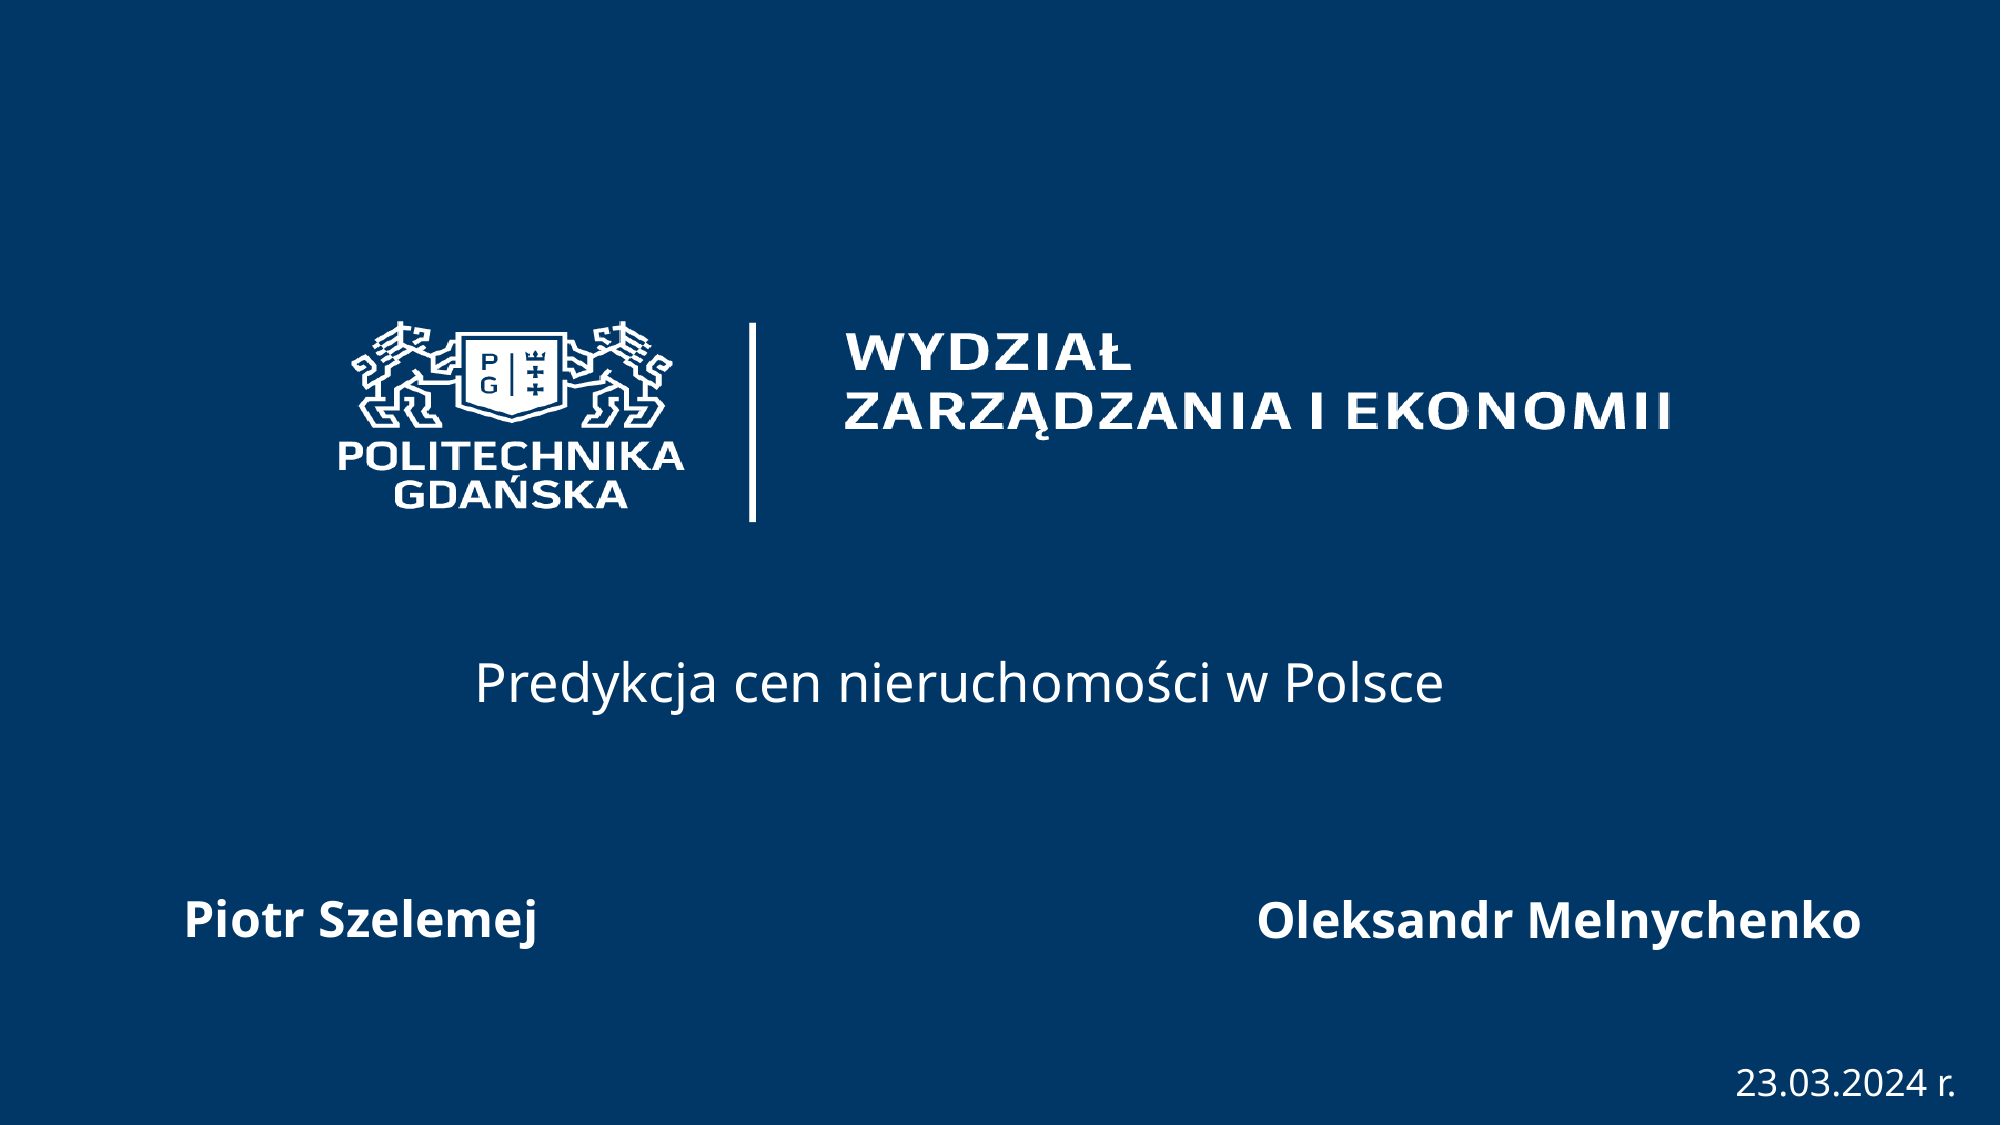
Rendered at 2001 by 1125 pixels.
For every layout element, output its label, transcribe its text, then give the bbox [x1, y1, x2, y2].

text_box Oleksandr Melnychenko [1241, 880, 1878, 956]
text_box Piotr Szelemej [168, 880, 554, 956]
picture [338, 320, 1670, 523]
title Predykcja cen nieruchomości w Polsce [351, 647, 1569, 739]
text_box 23.03.2024 r. [1720, 1051, 1972, 1111]
